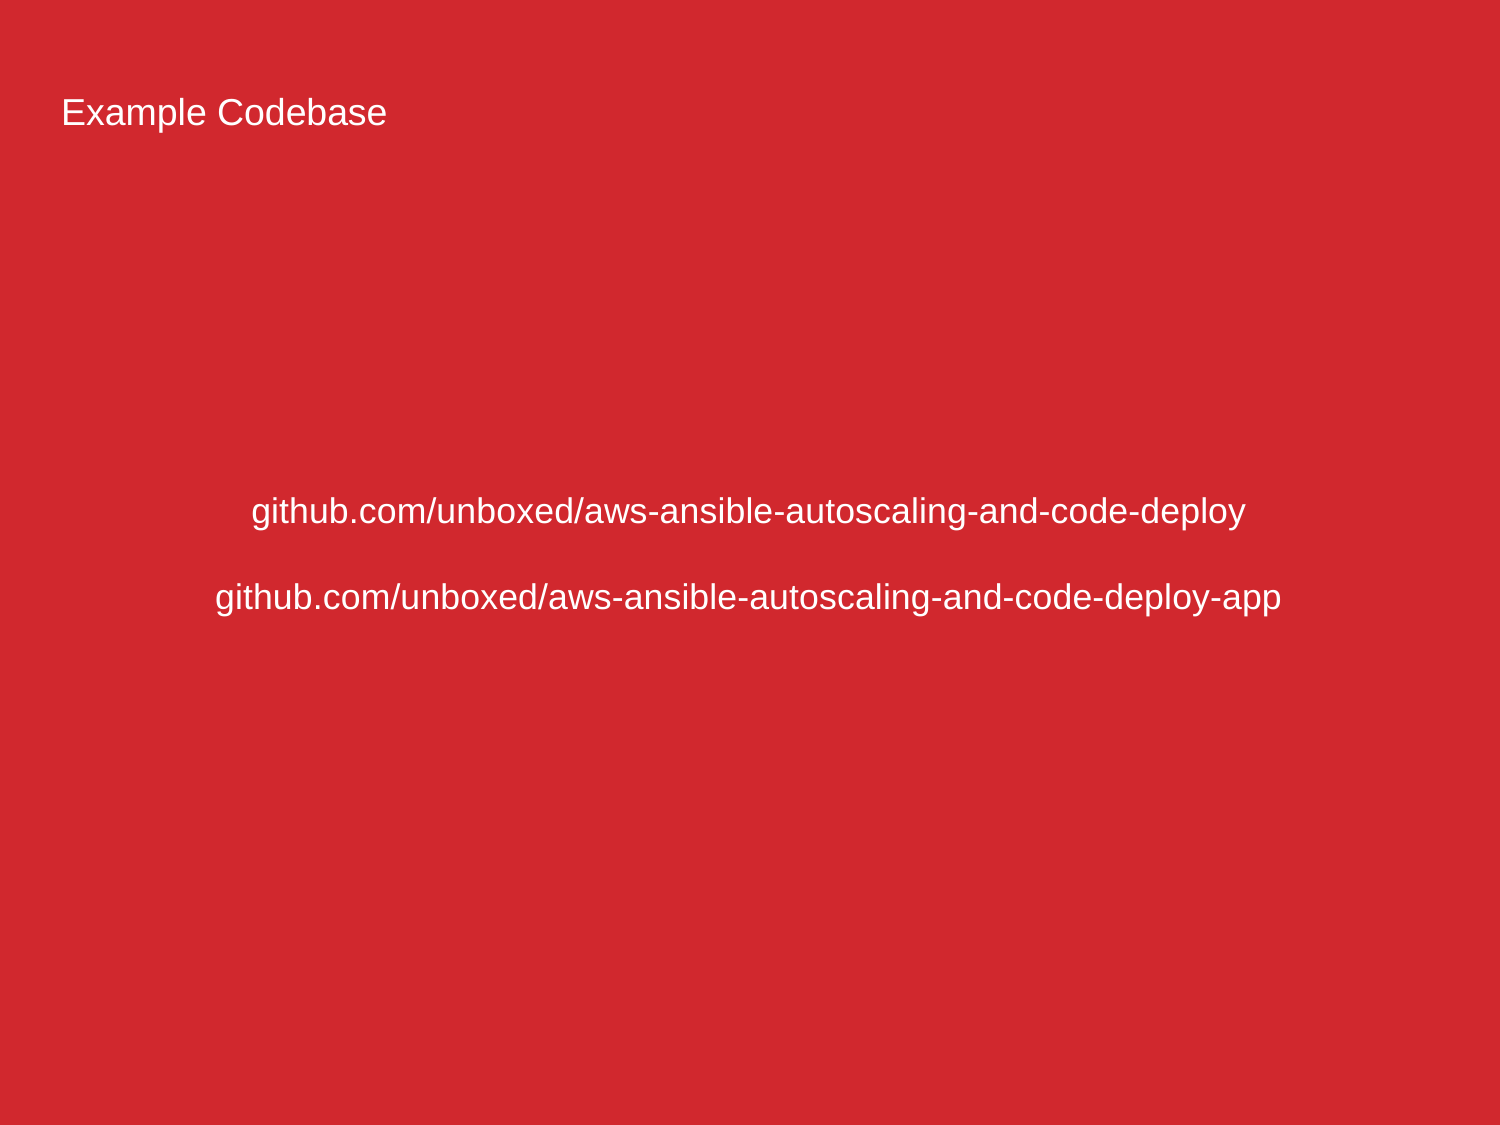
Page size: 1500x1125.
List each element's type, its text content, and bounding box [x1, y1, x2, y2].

title github.com/unboxed/aws-ansible-autoscaling-and-code-deploy github.com/unboxed/aws-ansible-autoscaling-and-code-deploy-app [75, 479, 1425, 668]
list Example Codebase [46, 80, 668, 161]
